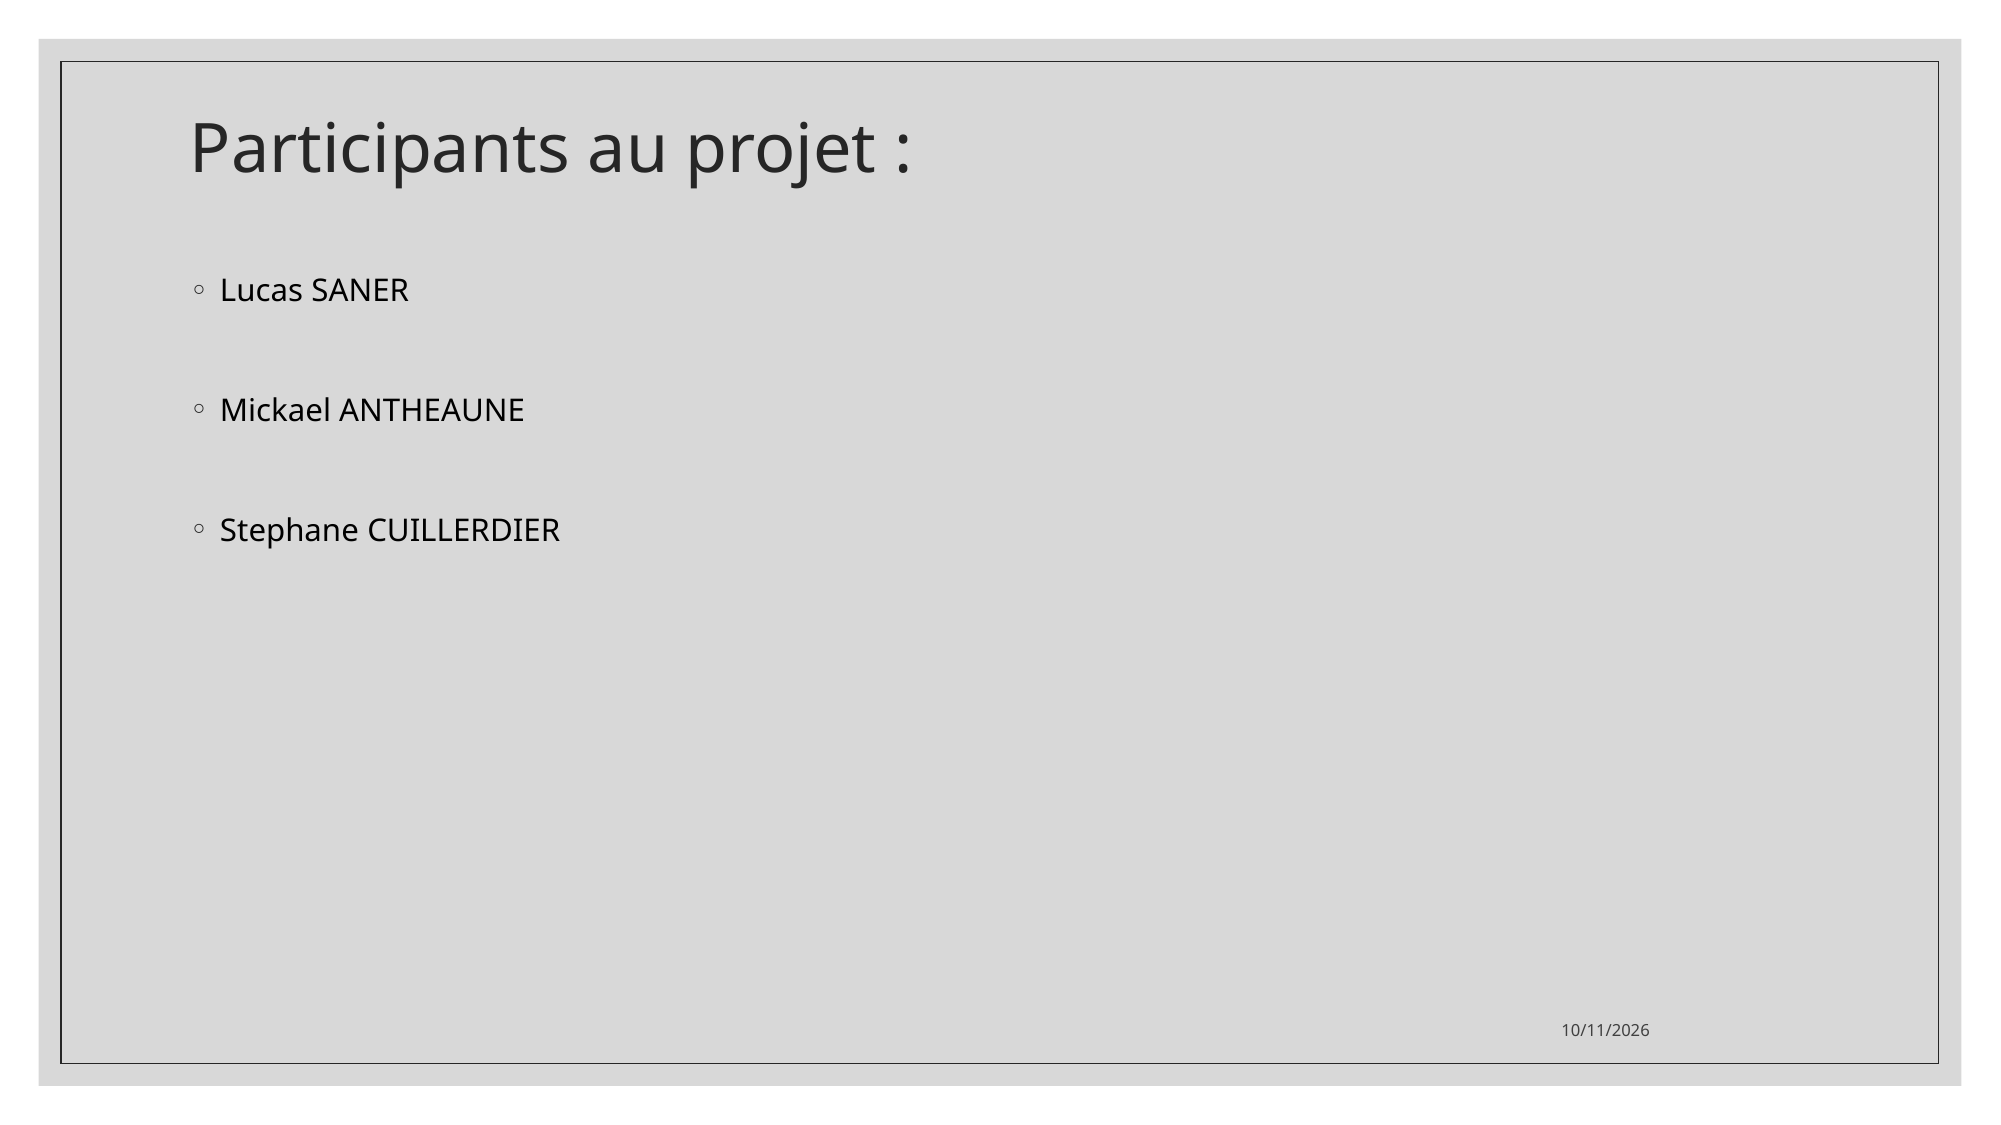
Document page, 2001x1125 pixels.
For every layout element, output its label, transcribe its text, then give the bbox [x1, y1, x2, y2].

list Lucas SANER Mickael ANTHEAUNE Stephane CUILLERDIER [174, 202, 1825, 977]
title Participants au projet : [174, 105, 1825, 195]
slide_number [1190, 990, 1665, 1050]
